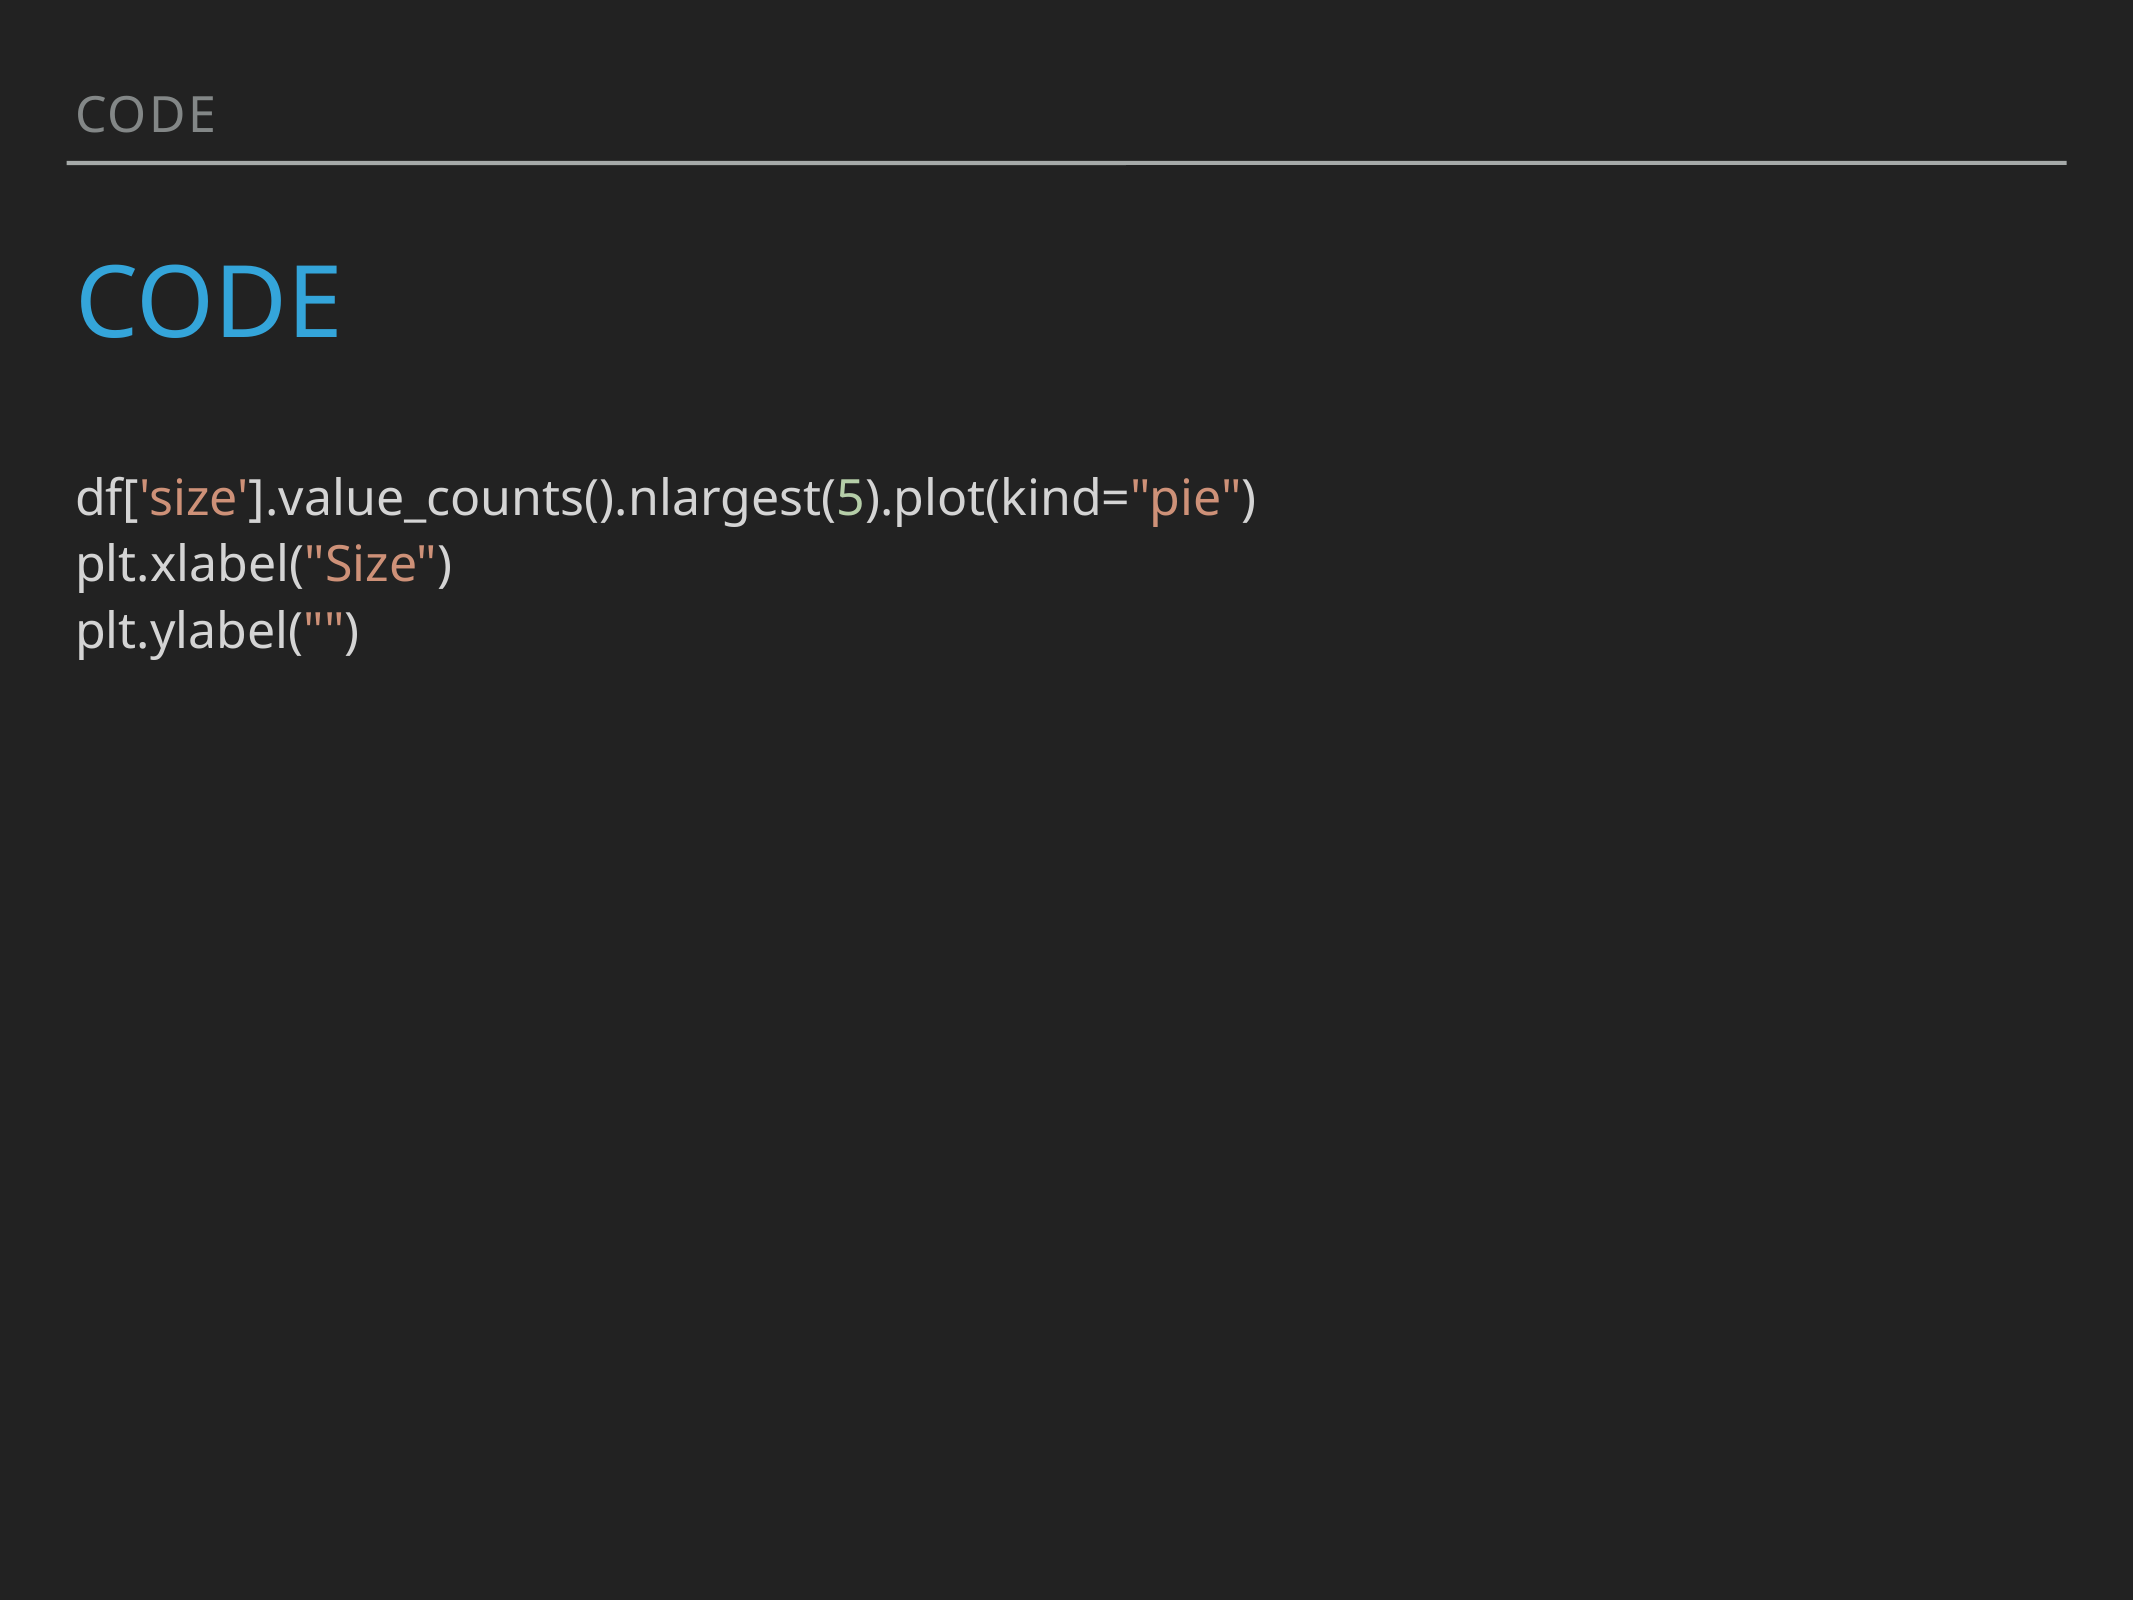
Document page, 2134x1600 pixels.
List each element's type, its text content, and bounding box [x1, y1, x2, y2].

title Code [66, 251, 2068, 372]
list CODE [66, 82, 1901, 151]
list df['size'].value_counts().nlargest(5).plot(kind="pie") plt.xlabel("Size") plt.ylabel("") [66, 449, 2068, 1453]
